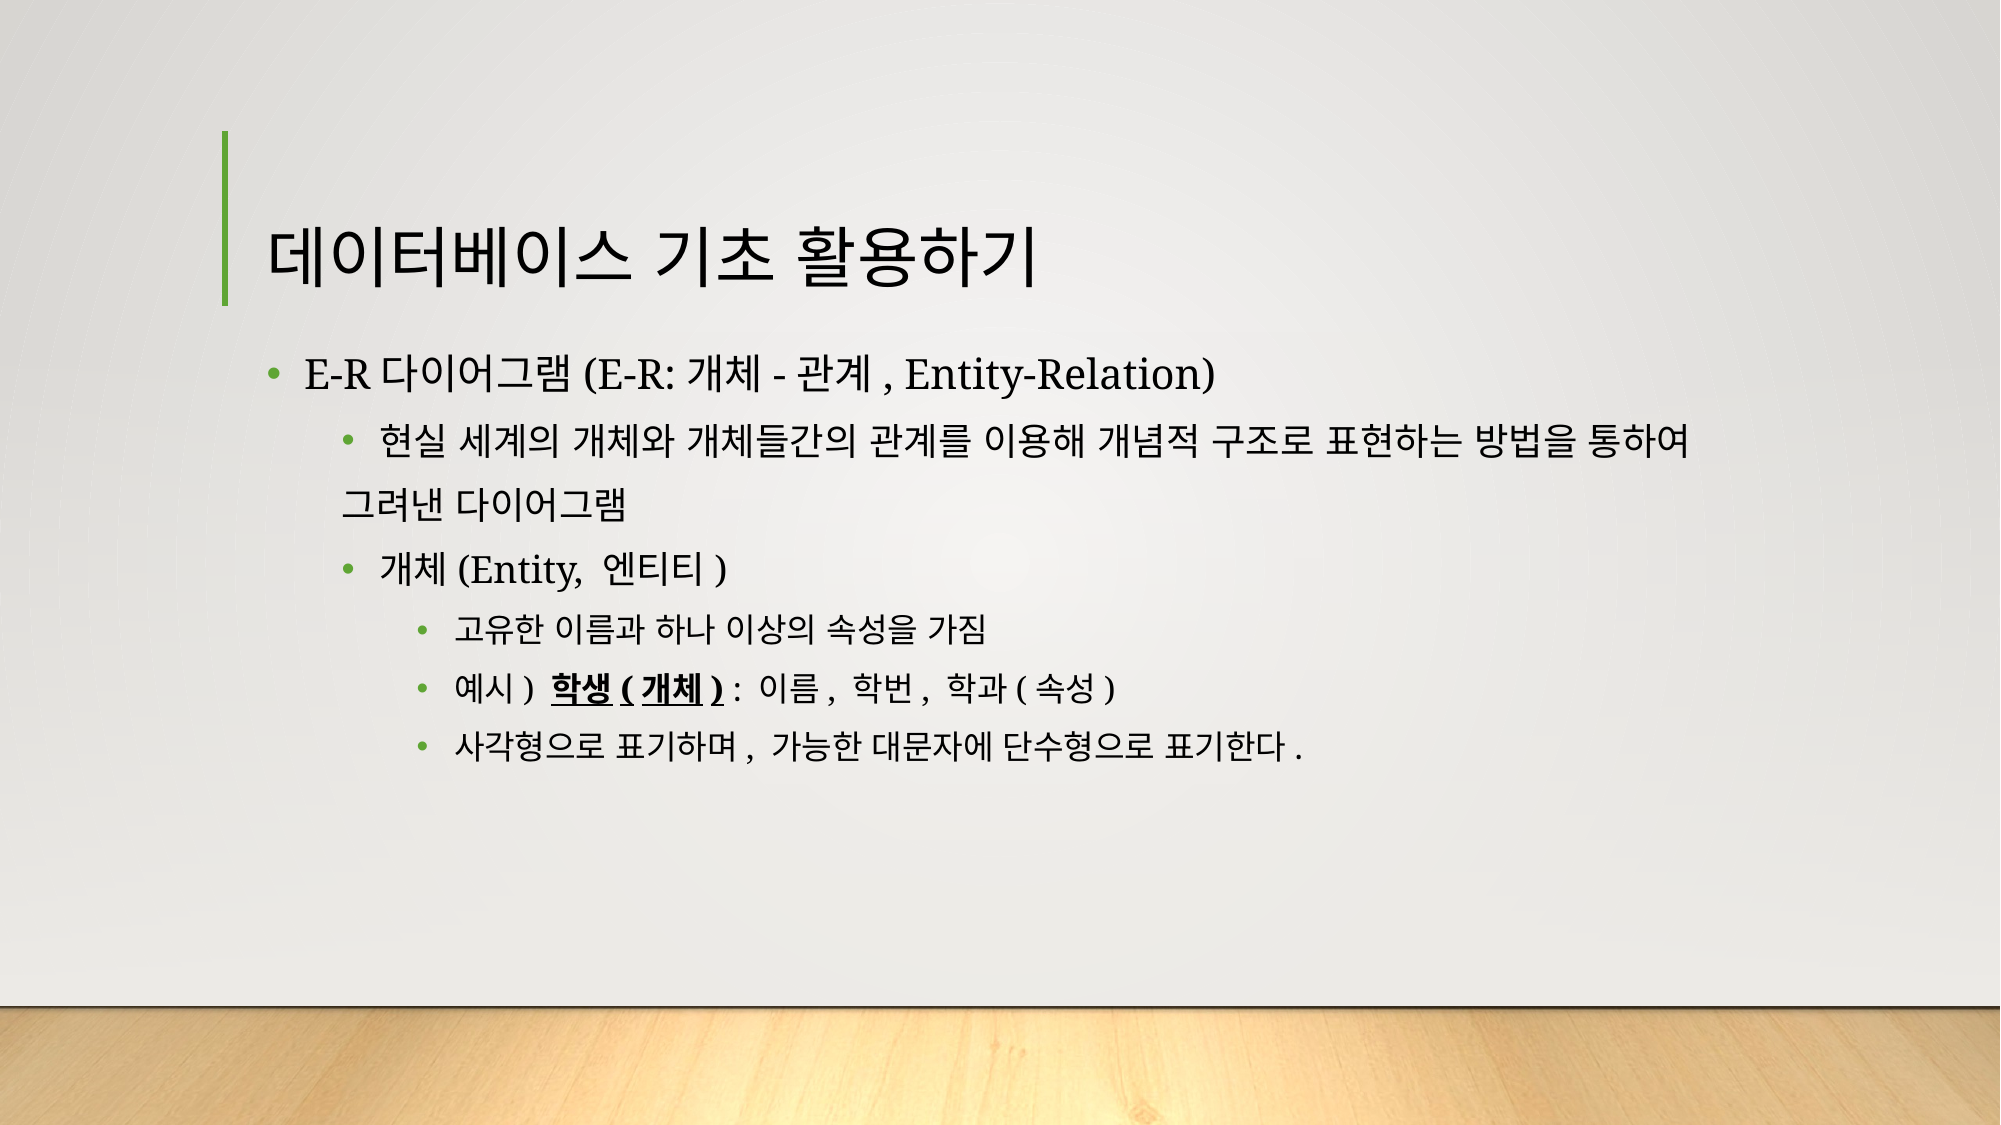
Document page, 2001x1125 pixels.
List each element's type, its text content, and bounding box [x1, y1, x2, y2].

picture [0, 1006, 2000, 1125]
title 데이터베이스 기초 활용하기 [251, 131, 1814, 305]
list E-R다이어그램(E-R:개체-관계, Entity-Relation) 현실 세계의 개체와 개체들간의 관계를 이용해 개념적 구조로 표현하는 방법을 통하여 그려낸 다이어그램 개체(Entity, 엔티티) 고유한 이름과 하나 이상의 속성을 가짐 예시) 학생(개체) : 이름, 학번, 학과(속성) 사각형으로 표기하며, 가능한 대문자에 단수형으로 표기한다. [251, 330, 1814, 897]
